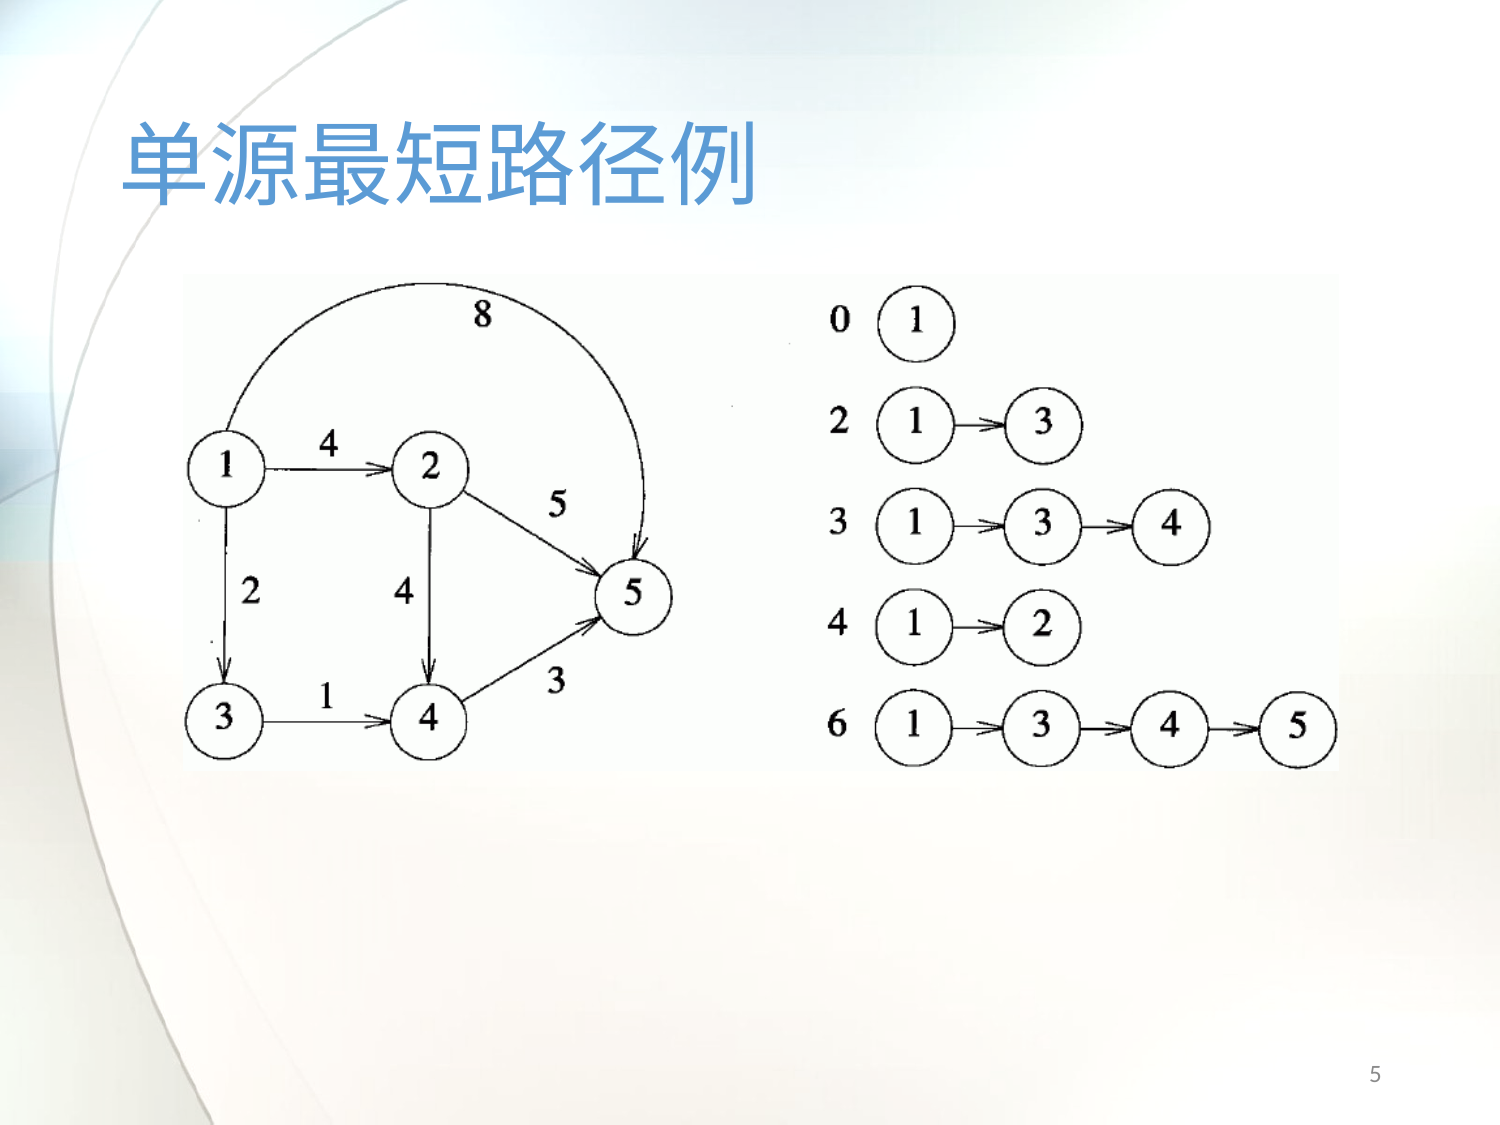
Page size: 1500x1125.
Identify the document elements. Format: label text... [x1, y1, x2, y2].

picture [0, 0, 1500, 1125]
slide_number 5 [1059, 1042, 1397, 1103]
title 单源最短路径例 [103, 59, 1397, 278]
